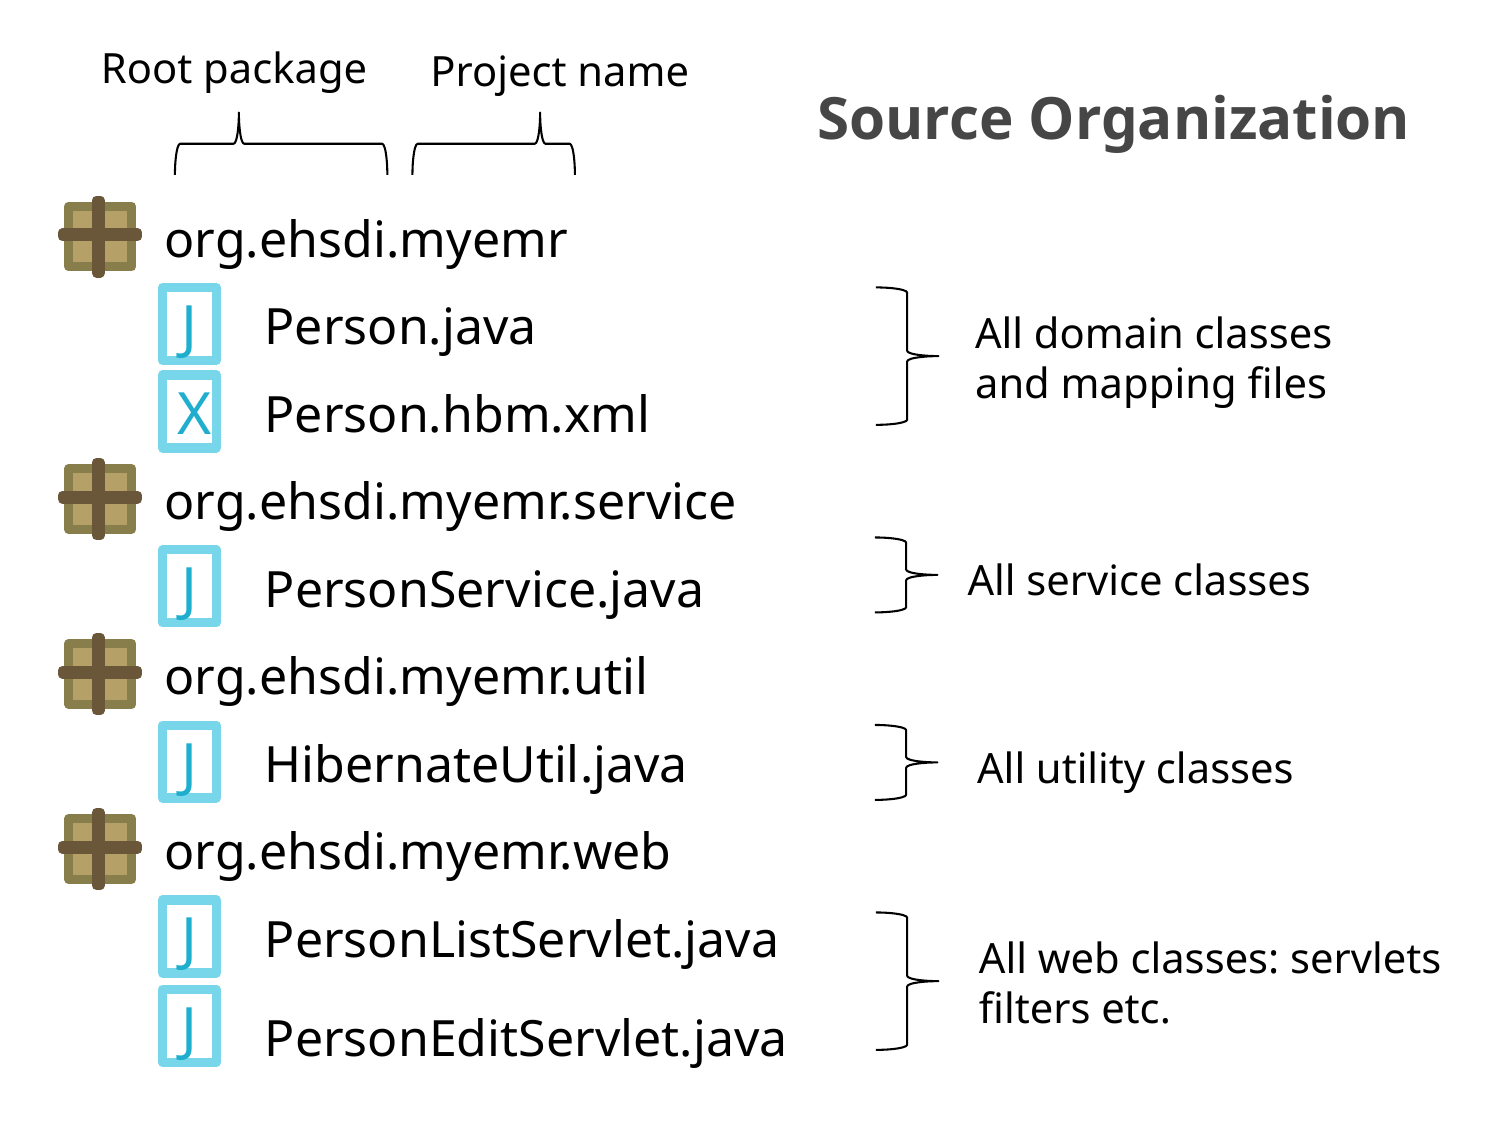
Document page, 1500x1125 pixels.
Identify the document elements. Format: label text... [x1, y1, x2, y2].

text_box J [158, 895, 221, 978]
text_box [62, 462, 139, 536]
text_box Root package [86, 34, 383, 100]
text_box J [158, 545, 221, 627]
text_box [174, 111, 389, 175]
text_box Person.hbm.xml [249, 374, 838, 450]
text_box X [158, 370, 221, 453]
text_box org.ehsdi.myemr [149, 199, 688, 275]
text_box [411, 111, 576, 175]
text_box All service classes [952, 546, 1327, 612]
text_box PersonService.java [249, 549, 825, 625]
text_box [874, 724, 939, 801]
text_box Person.java [249, 287, 700, 363]
text_box PersonEditServlet.java [249, 999, 813, 1074]
text_box org.ehsdi.myemr.web [149, 812, 763, 888]
text_box org.ehsdi.myemr.util [149, 637, 763, 713]
text_box All web classes: servlets filters etc. [964, 924, 1457, 1040]
text_box J [158, 985, 221, 1067]
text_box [62, 199, 139, 274]
text_box [875, 911, 940, 1051]
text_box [62, 637, 139, 711]
text_box [874, 536, 939, 614]
text_box HibernateUtil.java [249, 724, 813, 800]
text_box PersonListServlet.java [249, 899, 813, 975]
text_box J [158, 283, 221, 365]
text_box All utility classes [962, 734, 1309, 800]
text_box [875, 286, 940, 426]
title Source Organization [75, 45, 1425, 188]
text_box J [158, 721, 221, 803]
text_box org.ehsdi.myemr.service [150, 462, 875, 538]
text_box All domain classes and mapping files [960, 299, 1348, 415]
text_box Project name [415, 37, 705, 103]
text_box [62, 812, 139, 886]
